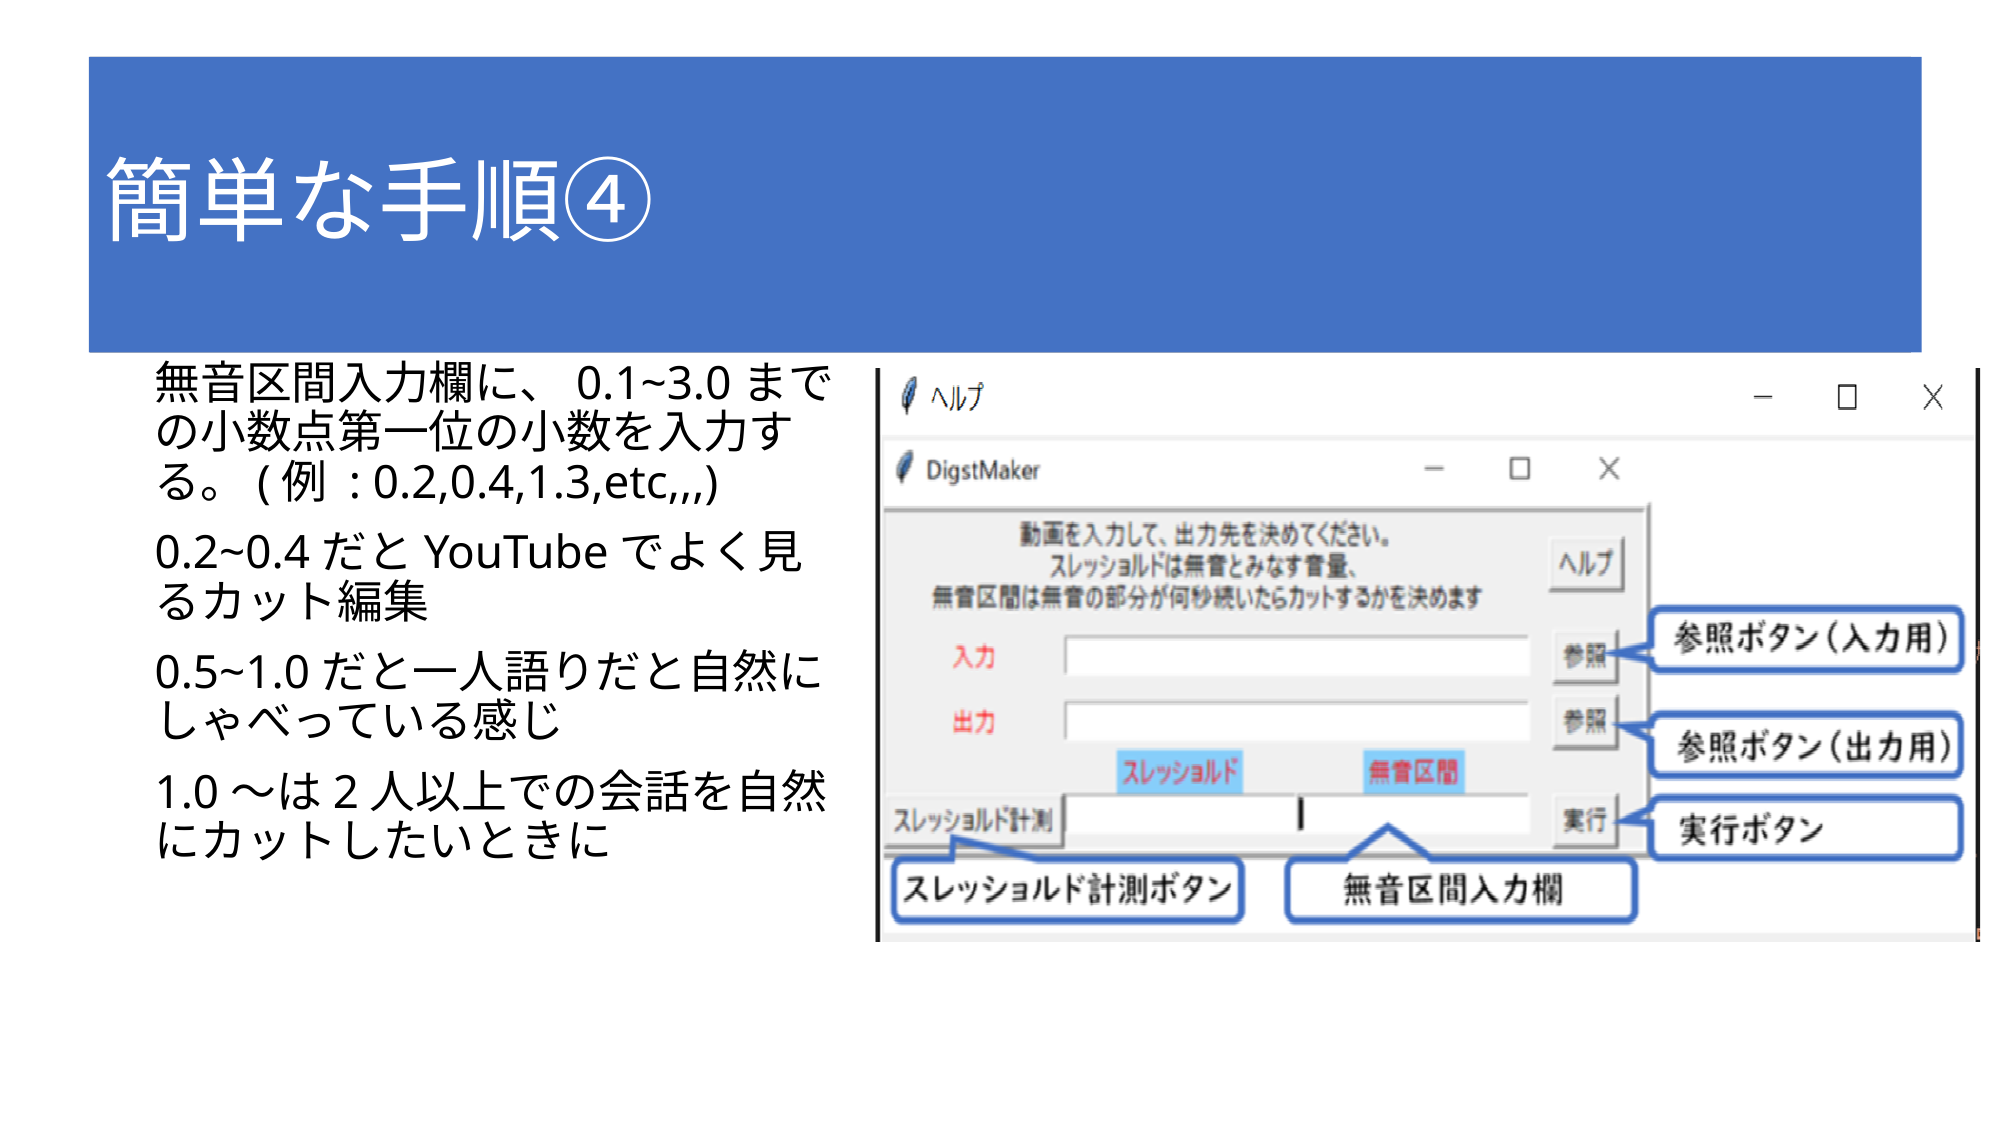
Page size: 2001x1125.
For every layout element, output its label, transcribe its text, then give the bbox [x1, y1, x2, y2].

list 無音区間入力欄に、0.1~3.0までの小数点第一位の小数を入力する。(例 : 0.2,0.4,1.3,etc,,,) 0.2~0.4だとYouTubeでよく見るカット編集 0.5~1.0だと一人語りだと自然にしゃべっている感じ 1.0～は2人以上での会話を自然にカットしたいときに [139, 352, 850, 1039]
picture [875, 368, 1981, 942]
title 簡単な手順④ [88, 56, 1922, 353]
